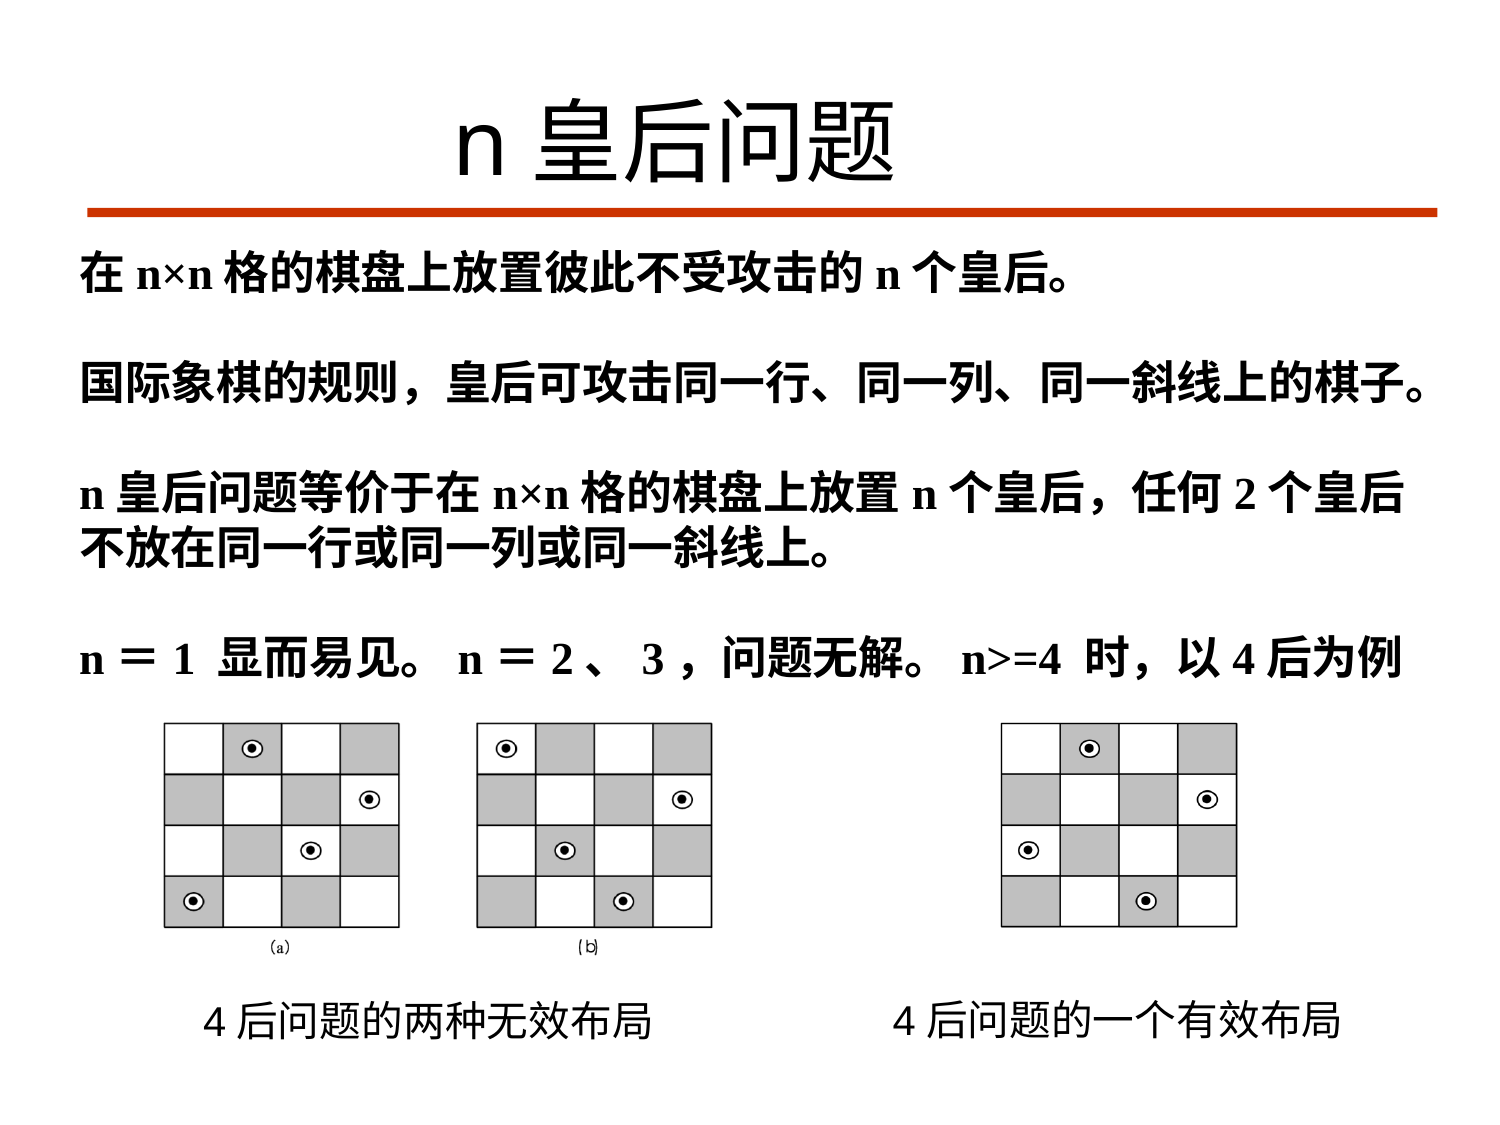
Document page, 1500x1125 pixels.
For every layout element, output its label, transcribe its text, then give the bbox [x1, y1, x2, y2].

picture [999, 720, 1238, 928]
list 在n×n格的棋盘上放置彼此不受攻击的n个皇后。 国际象棋的规则，皇后可攻击同一行、同一列、同一斜线上的棋子。 n皇后问题等价于在n×n格的棋盘上放置n个皇后，任何2个皇后不放在同一行或同一列或同一斜线上。 n＝1 显而易见。n＝2、3，问题无解。n>=4 时，以4后为例 [79, 243, 1430, 987]
title n皇后问题 [0, 45, 1350, 233]
text_box 4后问题的两种无效布局 [195, 987, 662, 1053]
picture [162, 720, 713, 961]
text_box 4后问题的一个有效布局 [885, 986, 1448, 1052]
